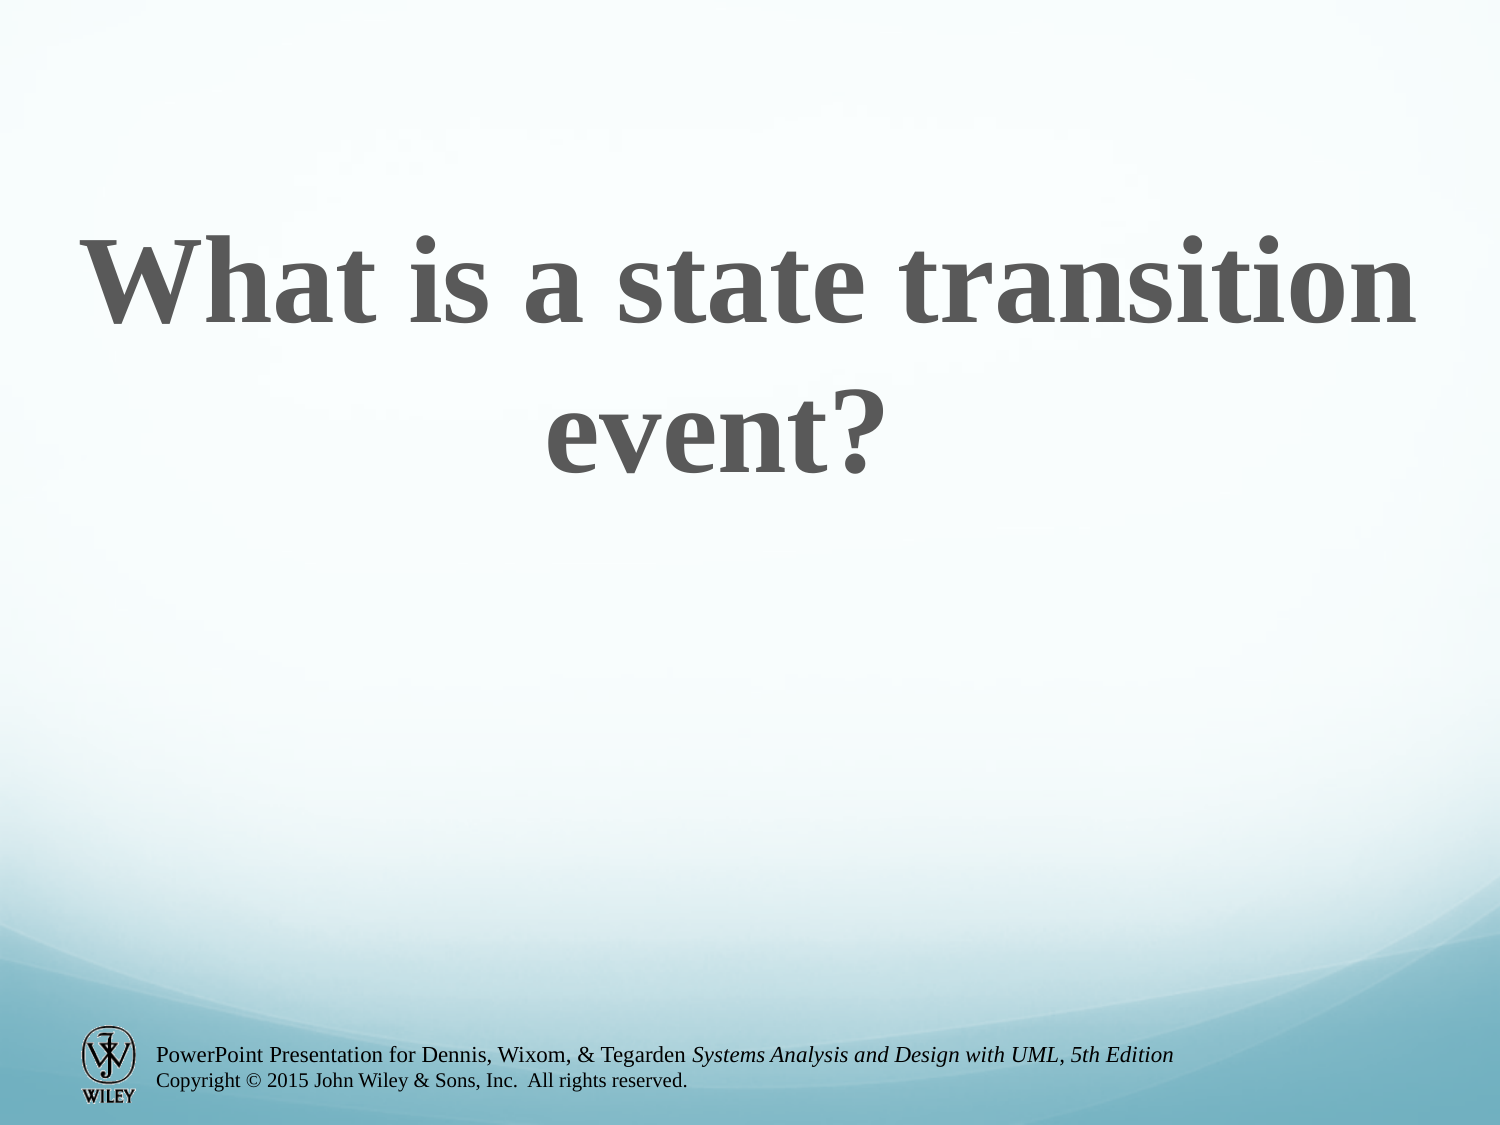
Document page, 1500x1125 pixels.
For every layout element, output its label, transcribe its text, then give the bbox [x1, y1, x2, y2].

list What is a state transition event? [29, 27, 1469, 1021]
picture [78, 1024, 138, 1105]
